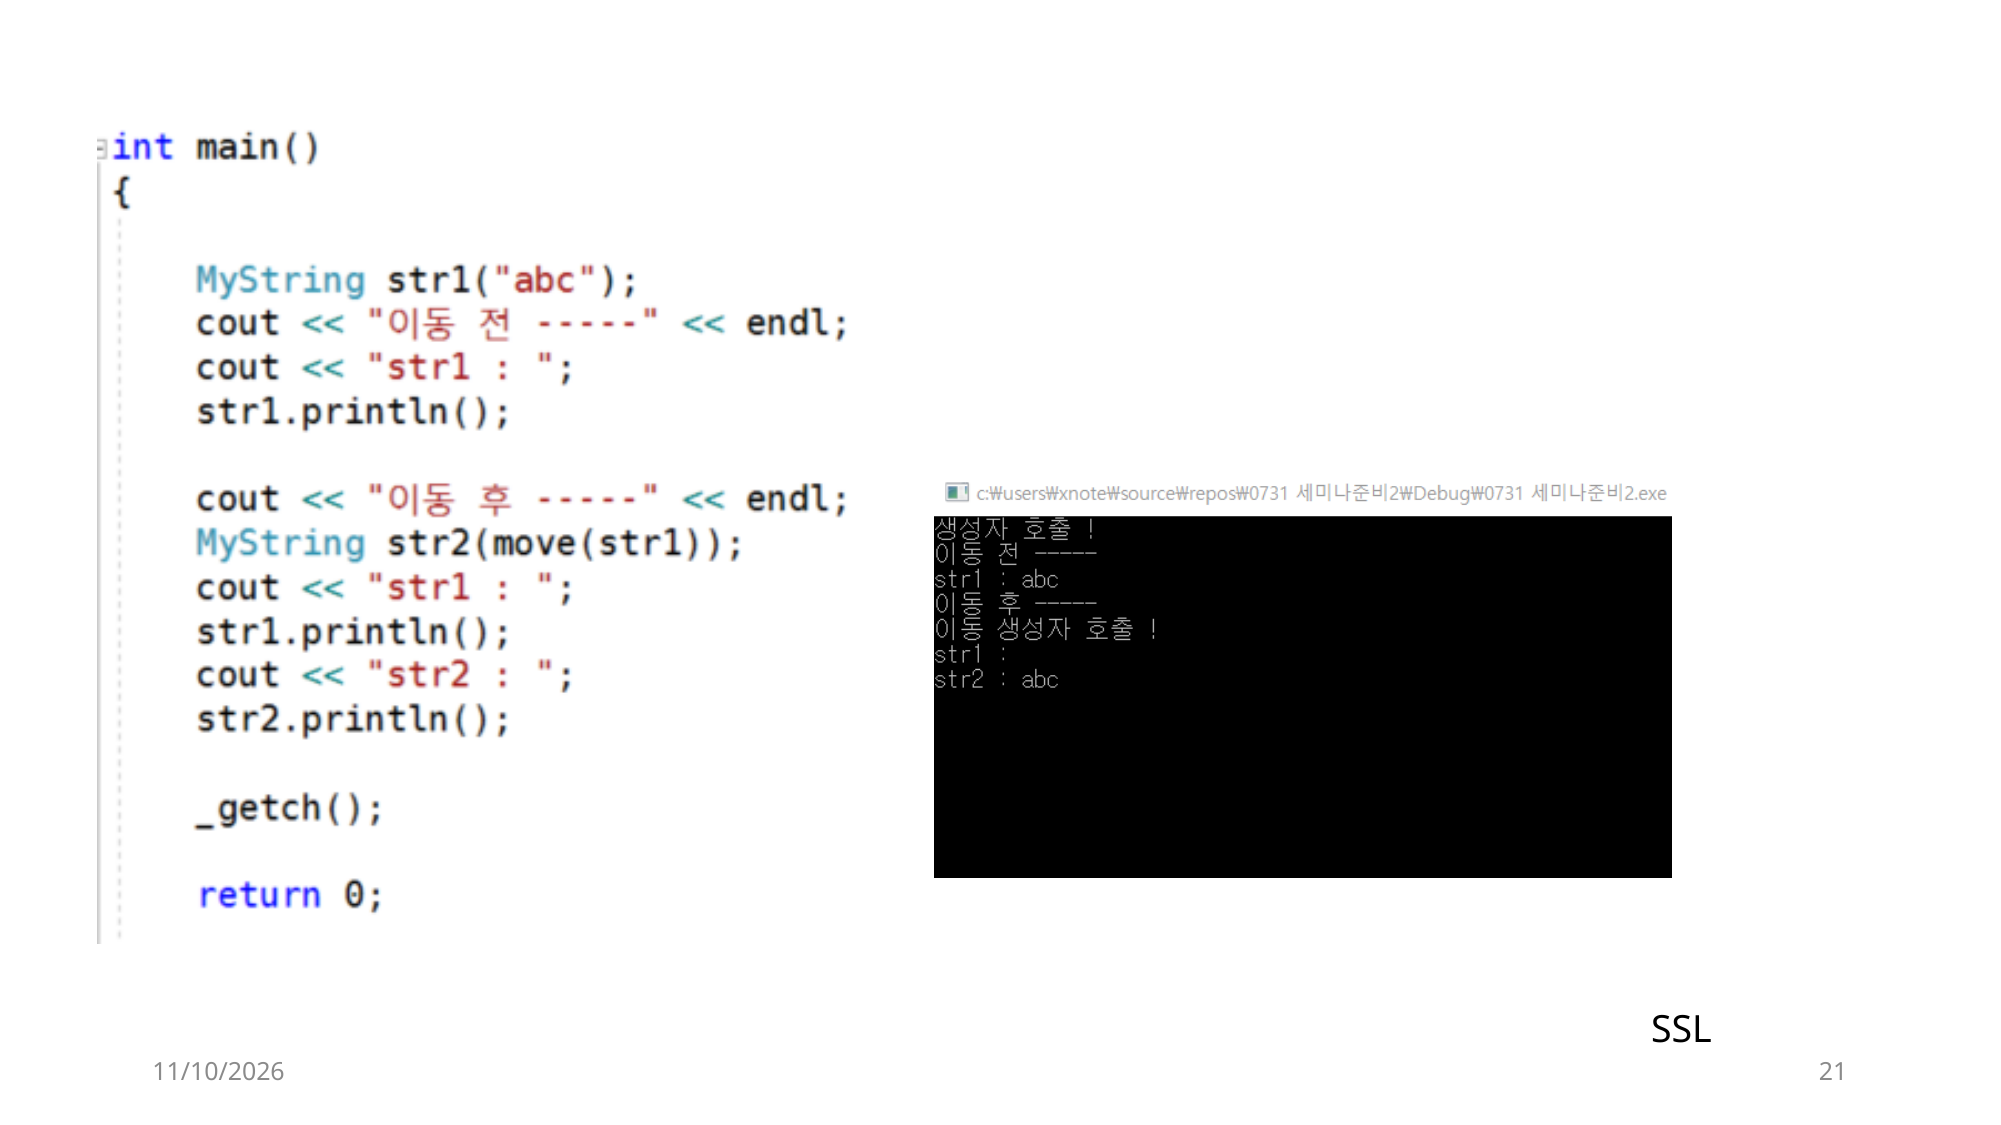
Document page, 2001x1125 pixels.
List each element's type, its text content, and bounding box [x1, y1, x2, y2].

picture [96, 111, 914, 945]
slide_number 21 [1412, 1042, 1863, 1103]
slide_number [137, 1042, 588, 1103]
picture [934, 470, 1672, 878]
